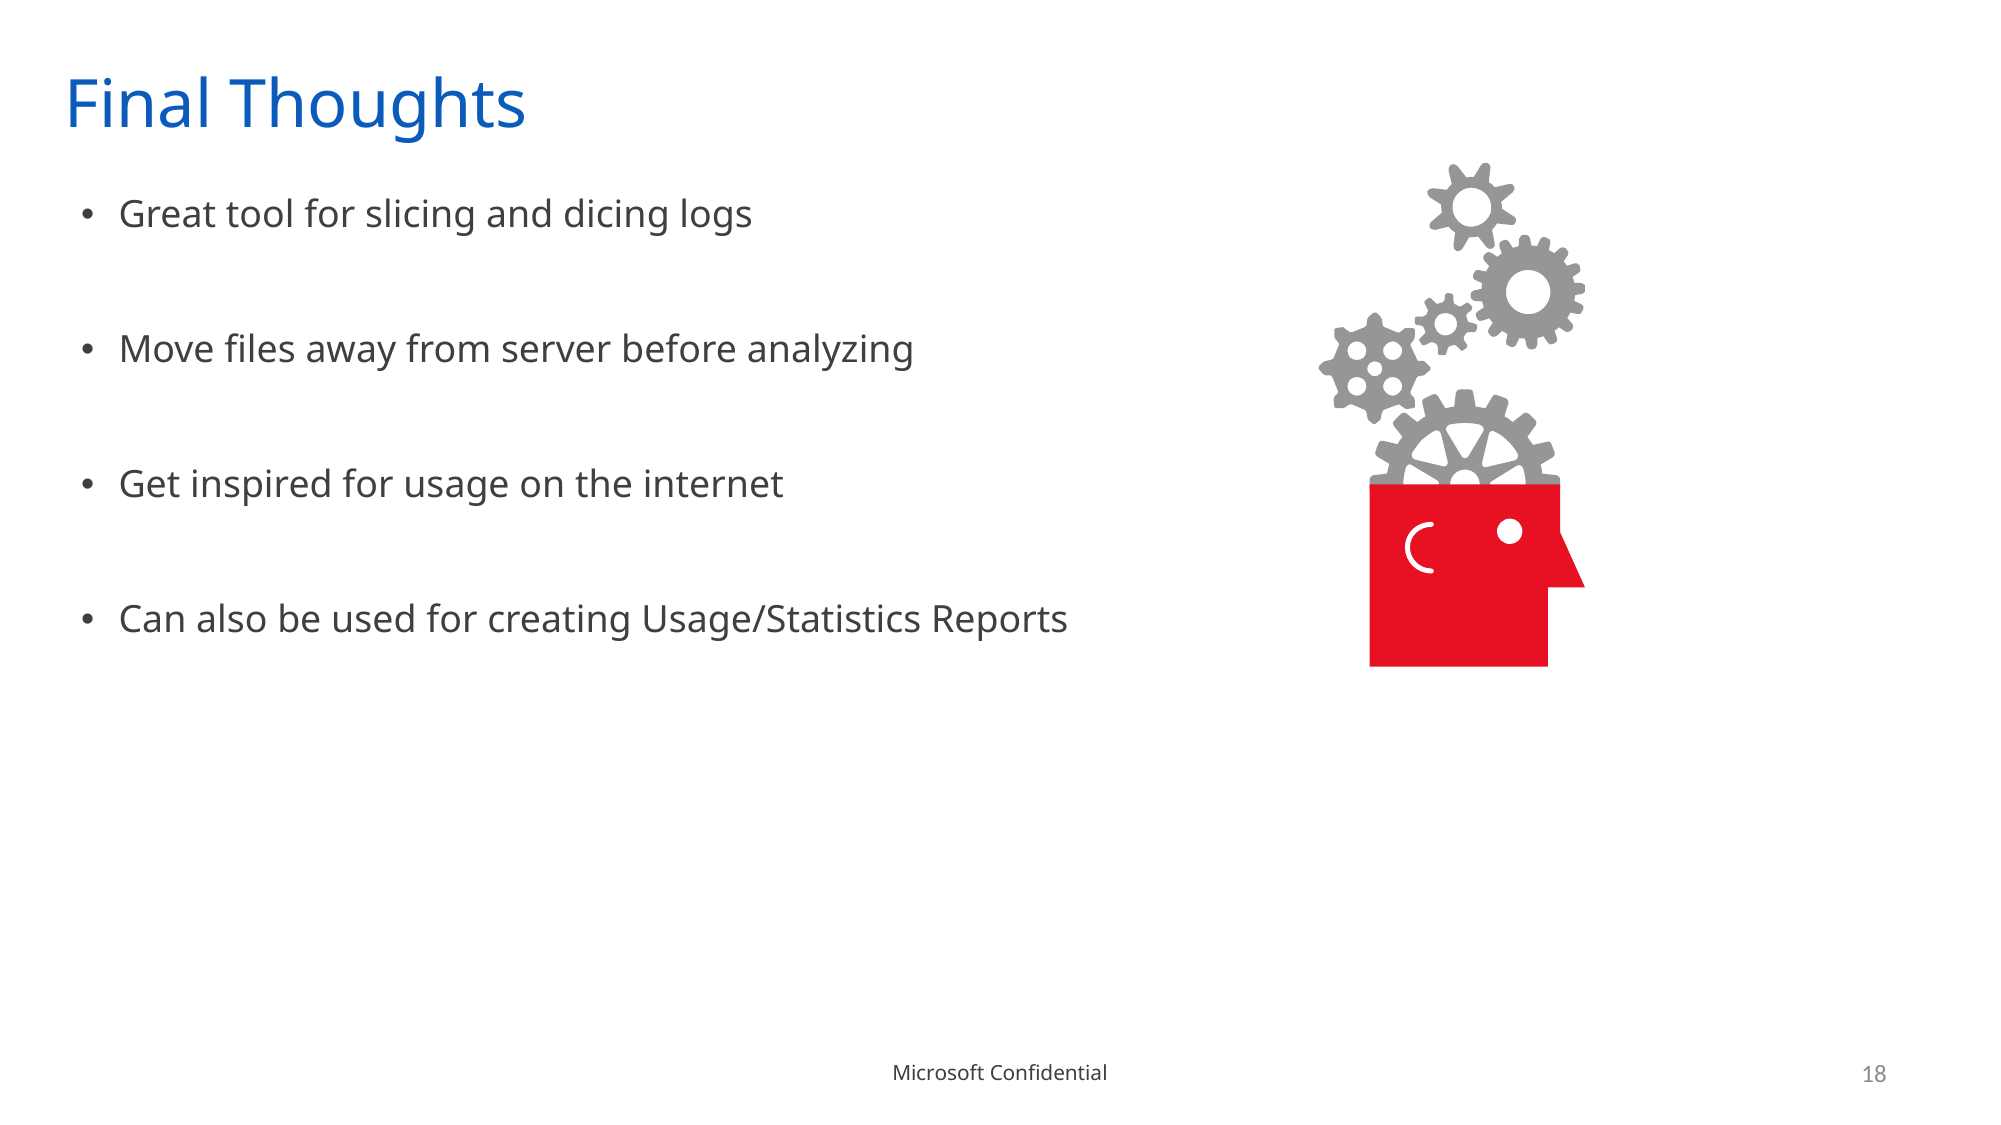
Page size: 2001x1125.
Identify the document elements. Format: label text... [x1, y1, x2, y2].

slide_number 18 [1451, 1042, 1902, 1103]
title Final Thoughts [49, 49, 1899, 162]
picture [1318, 161, 1585, 668]
list Great tool for slicing and dicing logs Move files away from server before analyzing Get inspired for usage on the internet Can also be used for creating Usage/Statistics Reports [66, 187, 1167, 1001]
